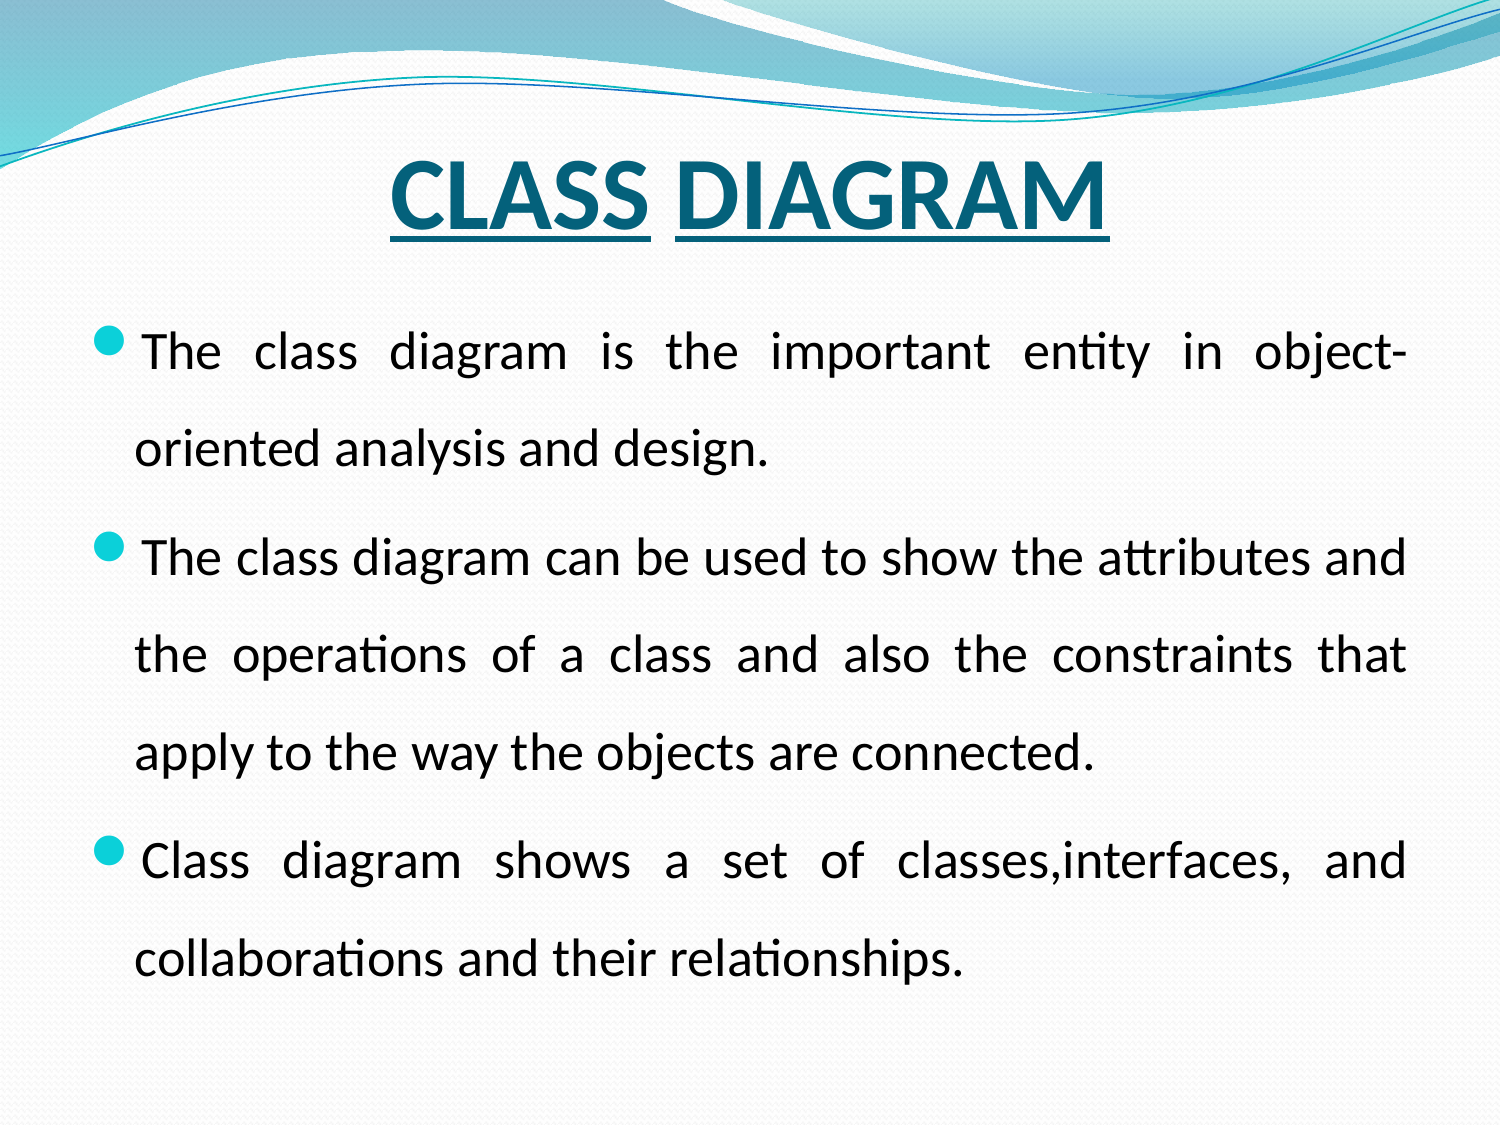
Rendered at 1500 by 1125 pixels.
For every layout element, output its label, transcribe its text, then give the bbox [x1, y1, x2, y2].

title CLASS DIAGRAM [75, 115, 1425, 250]
list The class diagram is the important entity in object-oriented analysis and design. The class diagram can be used to show the attributes and the operations of a class and also the constraints that apply to the way the objects are connected. Class diagram shows a set of classes,interfaces, and collaborations and their relationships. [75, 275, 1425, 1038]
